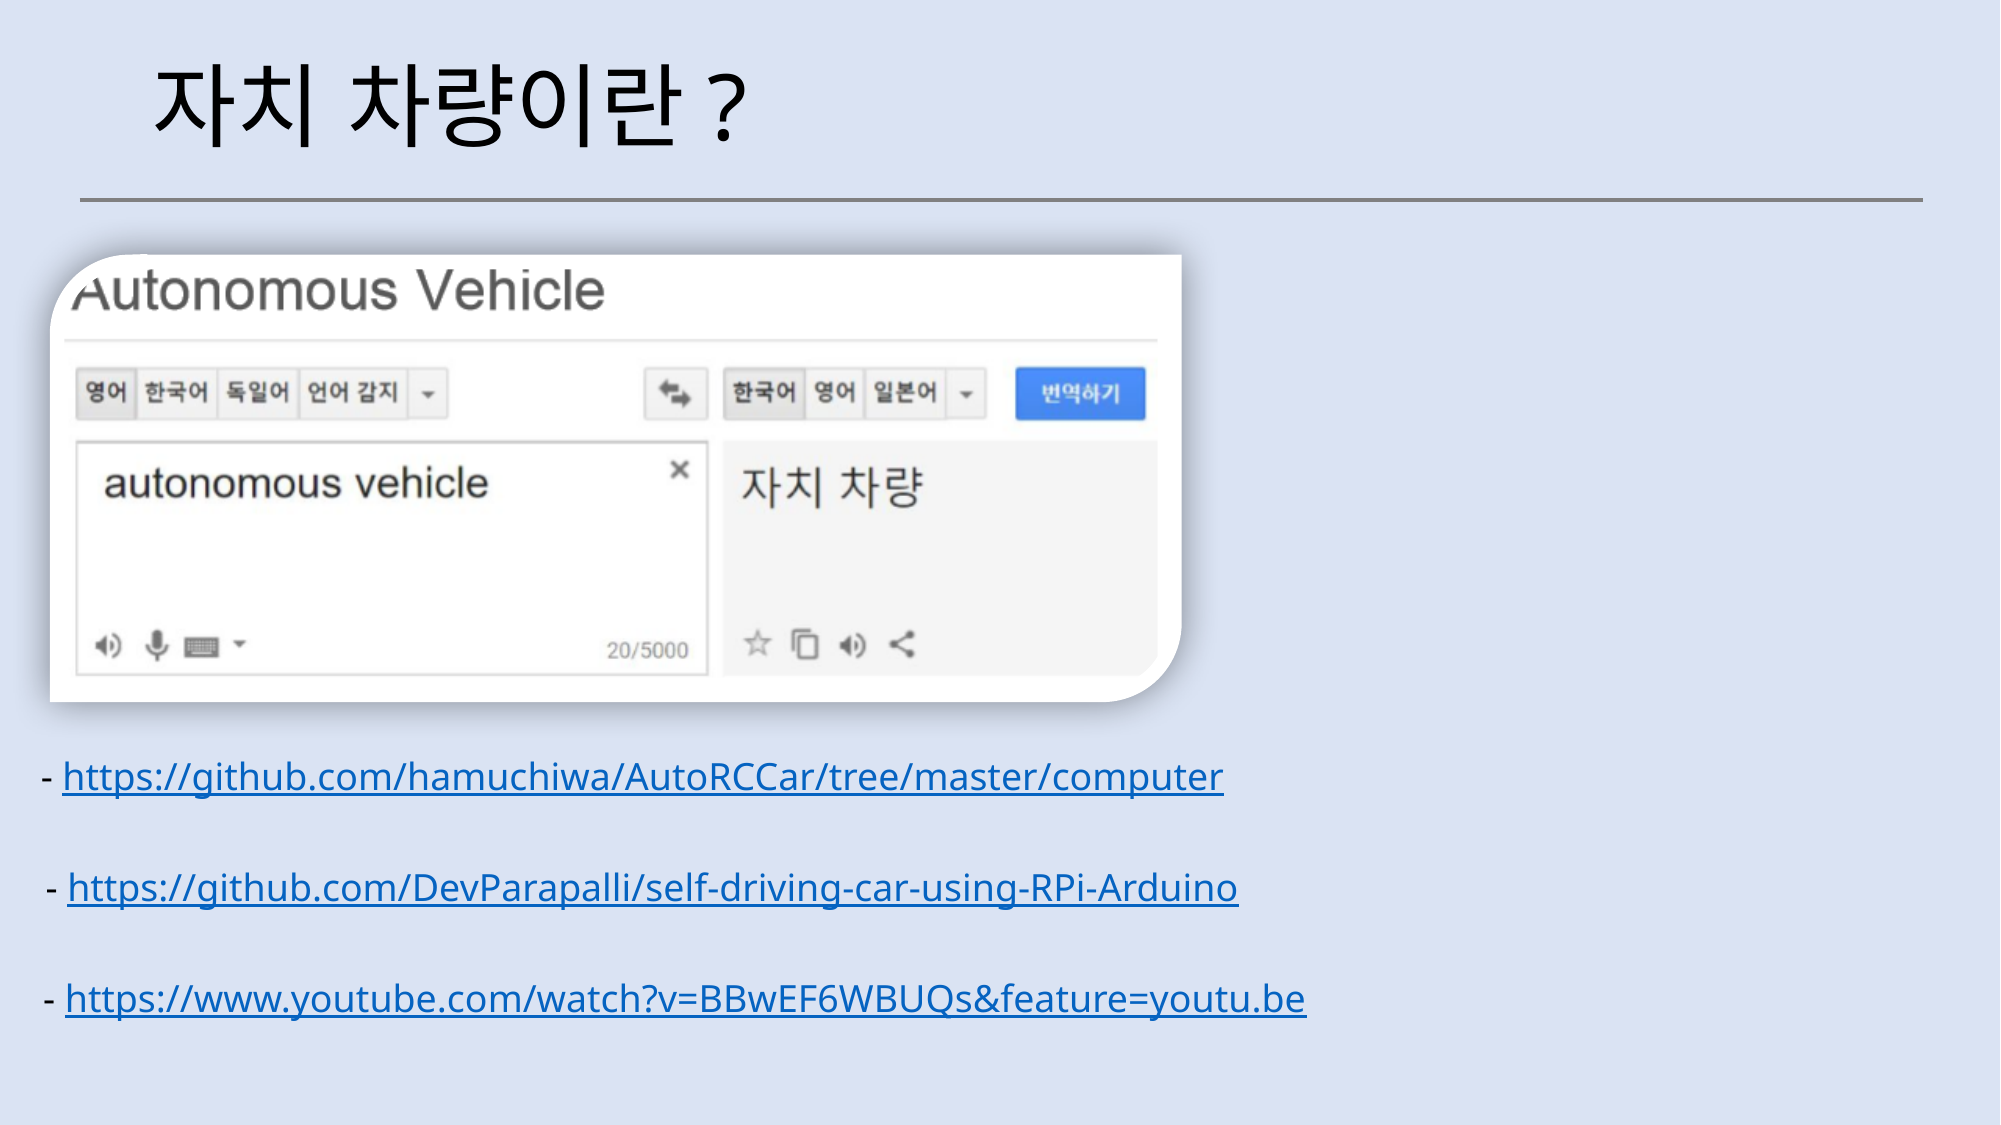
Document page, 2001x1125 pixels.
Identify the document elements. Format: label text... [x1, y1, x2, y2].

title 자치 차량이란? [137, 1, 1863, 220]
text_box - https://github.com/hamuchiwa/AutoRCCar/tree/master/computer [25, 745, 1240, 812]
text_box - https://github.com/DevParapalli/self-driving-car-using-RPi-Arduino [30, 856, 1255, 923]
text_box - https://www.youtube.com/watch?v=BBwEF6WBUQs&feature=youtu.be [28, 967, 1322, 1034]
picture [57, 261, 1175, 695]
